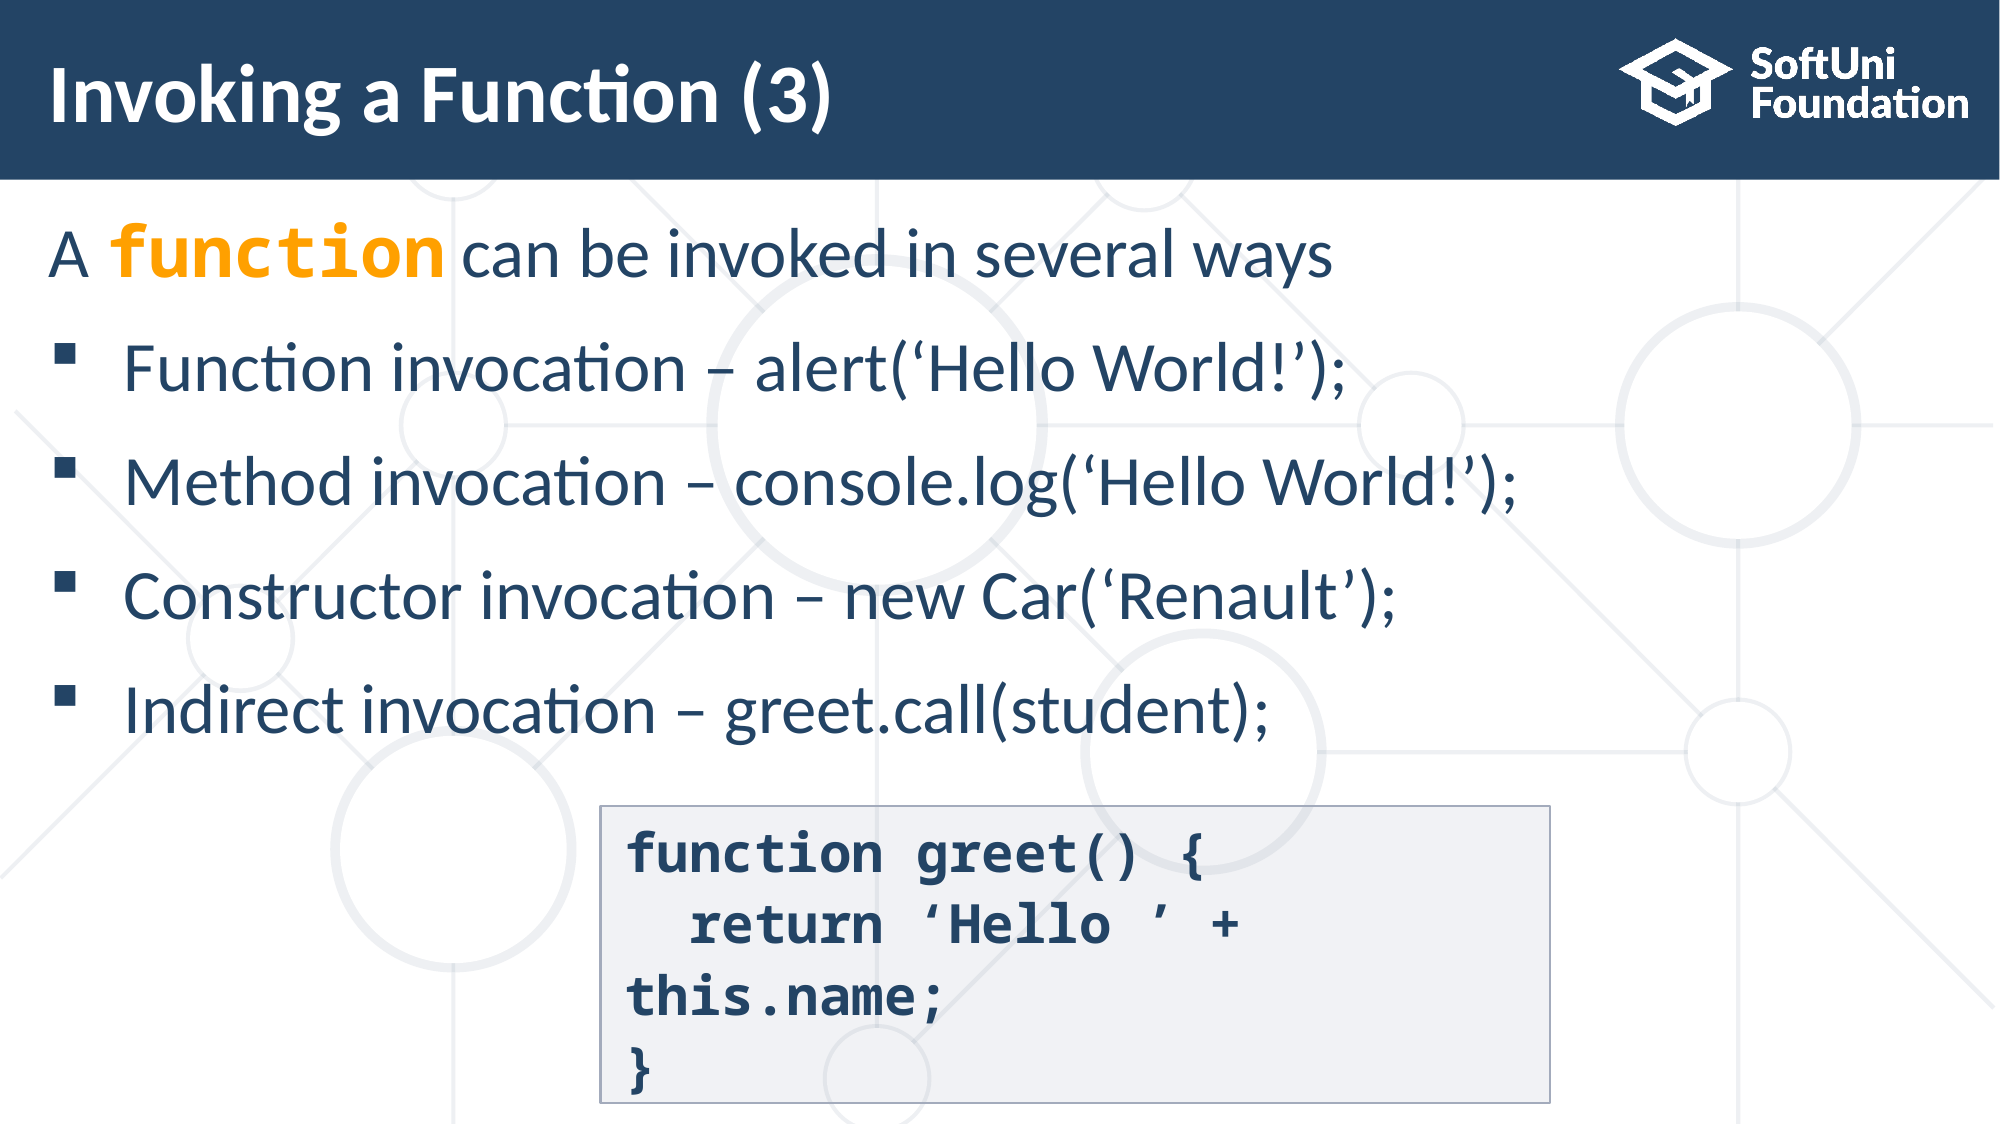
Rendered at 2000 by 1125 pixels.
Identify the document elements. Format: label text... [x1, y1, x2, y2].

text_box function greet() { return ‘Hello ’ + this.name; } [600, 805, 1550, 1104]
title Invoking a Function (3) [31, 16, 1591, 162]
picture [1618, 38, 1968, 126]
list A function can be invoked in several ways Function invocation – alert(‘Hello World!’); Method invocation – console.log(‘Hello World!’); Constructor invocation – new Car(‘Renault’); Indirect invocation – greet.call(student); [31, 196, 1970, 1050]
